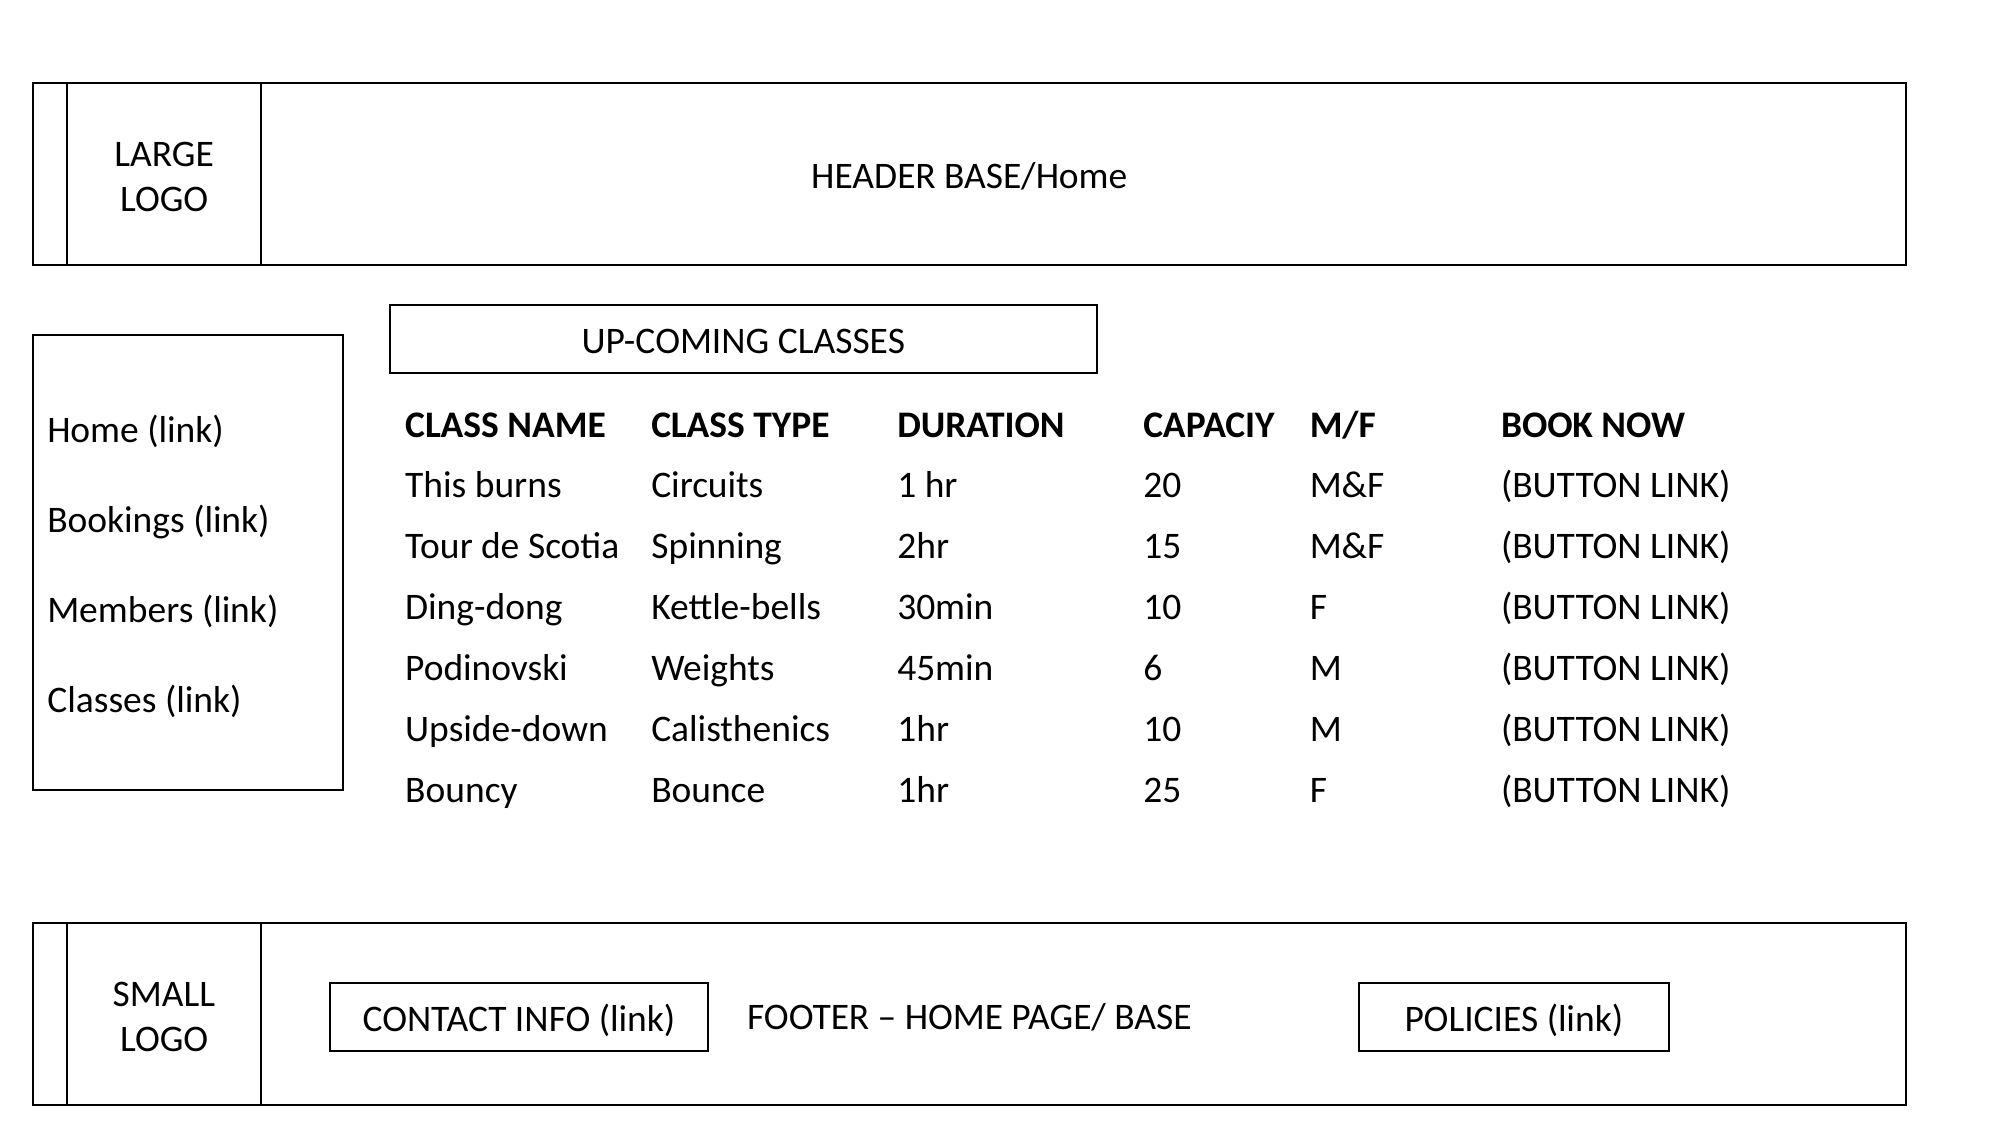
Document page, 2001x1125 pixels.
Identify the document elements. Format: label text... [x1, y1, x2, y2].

text_box SMALL LOGO [66, 922, 262, 1106]
text_box CONTACT INFO (link) [329, 982, 709, 1052]
table_header CLASS NAME [390, 401, 636, 462]
table_cell (BUTTON LINK) [1486, 706, 1866, 766]
table_cell 6 [1128, 645, 1295, 706]
table_cell 45min [882, 645, 1128, 706]
table_cell (BUTTON LINK) [1486, 766, 1866, 827]
table_cell 30min [882, 584, 1128, 645]
table_cell 20 [1128, 462, 1295, 523]
table_cell Bouncy [390, 766, 636, 827]
table_cell Kettle-bells [636, 584, 882, 645]
text_box POLICIES (link) [1358, 982, 1670, 1052]
table_cell M [1295, 645, 1486, 706]
table_cell M&F [1295, 462, 1486, 523]
table_cell Ding-dong [390, 584, 636, 645]
table_cell 25 [1128, 766, 1295, 827]
table_cell Circuits [636, 462, 882, 523]
table_cell 1 hr [882, 462, 1128, 523]
text_box HEADER BASE/Home [32, 82, 1907, 266]
table_cell 15 [1128, 523, 1295, 584]
text_box FOOTER – HOME PAGE/ BASE [32, 922, 66, 1106]
text_box Home (link) Bookings (link) Members (link) Classes (link) [32, 334, 344, 791]
table_cell 10 [1128, 706, 1295, 766]
table_cell (BUTTON LINK) [1486, 462, 1866, 523]
table_cell Weights [636, 645, 882, 706]
table_cell M&F [1295, 523, 1486, 584]
text_box FOOTER – HOME PAGE/ BASE [262, 922, 1907, 1106]
table_cell 2hr [882, 523, 1128, 584]
table_cell (BUTTON LINK) [1486, 523, 1866, 584]
table_cell (BUTTON LINK) [1486, 645, 1866, 706]
table_header M/F [1295, 401, 1486, 462]
table_cell Tour de Scotia [390, 523, 636, 584]
table_cell Podinovski [390, 645, 636, 706]
table_cell Spinning [636, 523, 882, 584]
table_header CLASS TYPE [636, 401, 882, 462]
table_header BOOK NOW [1486, 401, 1866, 462]
table_cell Upside-down [390, 706, 636, 766]
table_cell Bounce [636, 766, 882, 827]
table_cell This burns [390, 462, 636, 523]
table_cell 1hr [882, 766, 1128, 827]
table_cell M [1295, 706, 1486, 766]
table_header CAPACIY [1128, 401, 1295, 462]
text_box UP-COMING CLASSES [389, 304, 1098, 374]
table_cell F [1295, 766, 1486, 827]
table_cell 1hr [882, 706, 1128, 766]
table_cell F [1295, 584, 1486, 645]
table_cell 10 [1128, 584, 1295, 645]
table_cell (BUTTON LINK) [1486, 584, 1866, 645]
table_cell Calisthenics [636, 706, 882, 766]
table_header DURATION [882, 401, 1128, 462]
